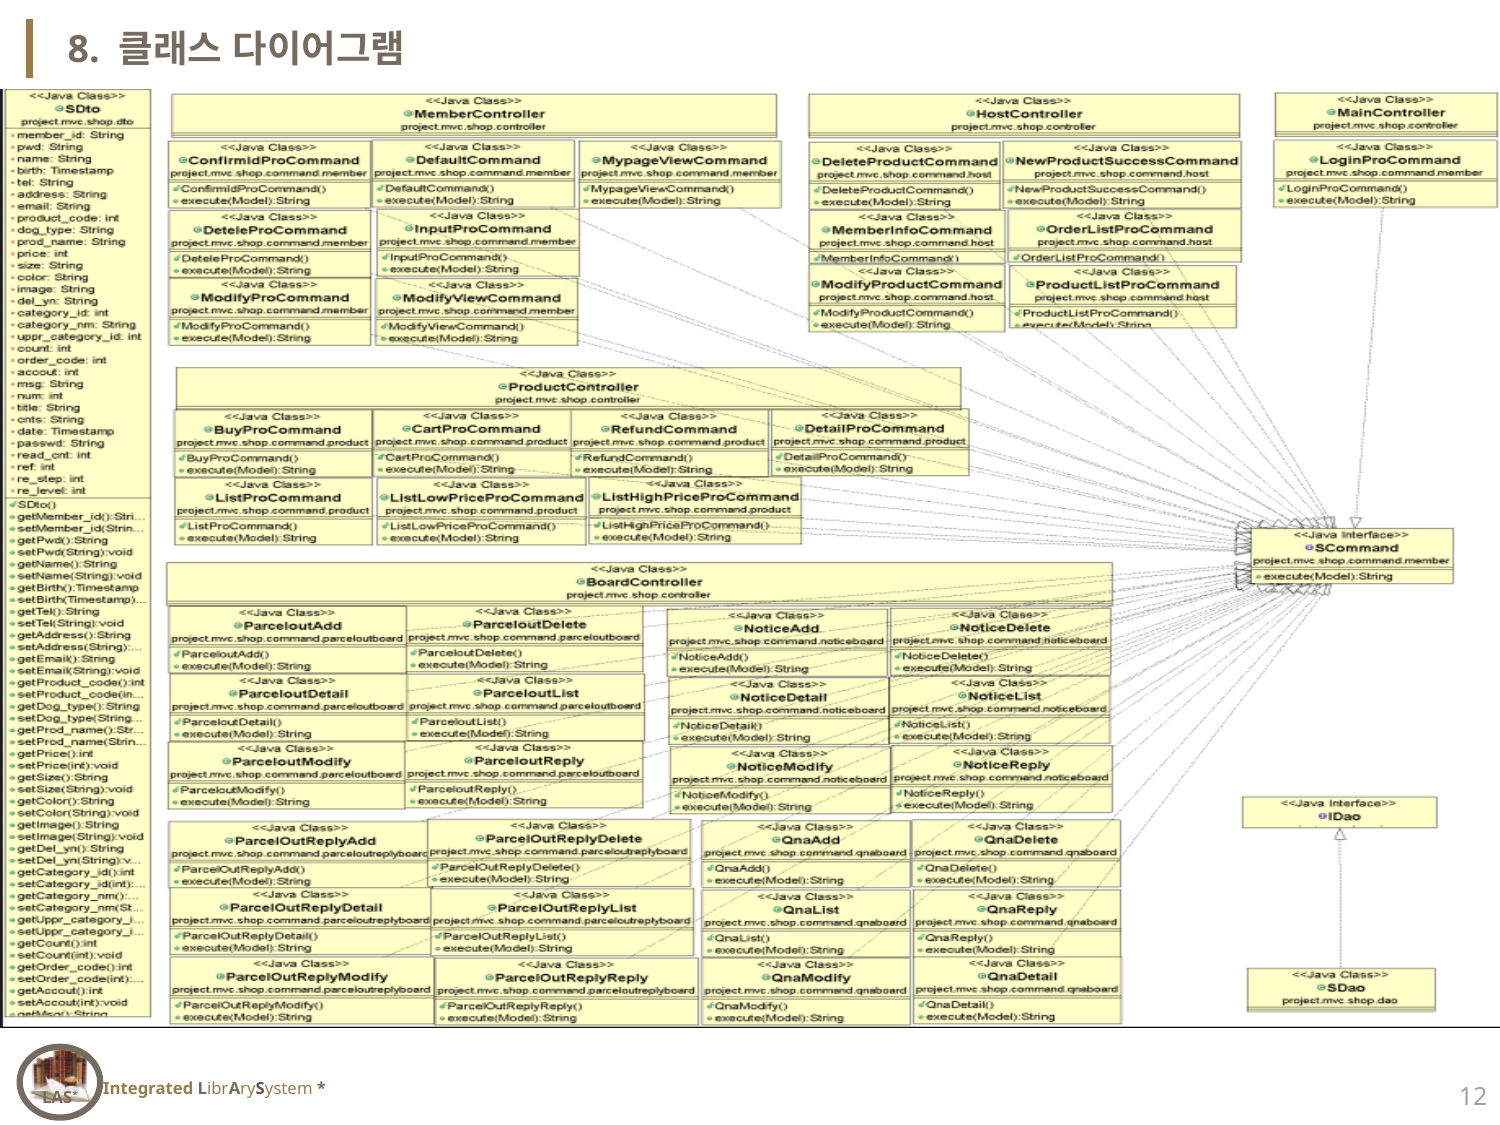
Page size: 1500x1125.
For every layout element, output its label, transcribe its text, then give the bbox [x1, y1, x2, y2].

slide_number 12 [1152, 1067, 1500, 1125]
text_box 8. 클래스 다이어그램 [53, 17, 535, 78]
picture [29, 1044, 48, 1054]
picture [0, 89, 1500, 1028]
picture [72, 1044, 91, 1054]
picture [29, 1050, 91, 1107]
